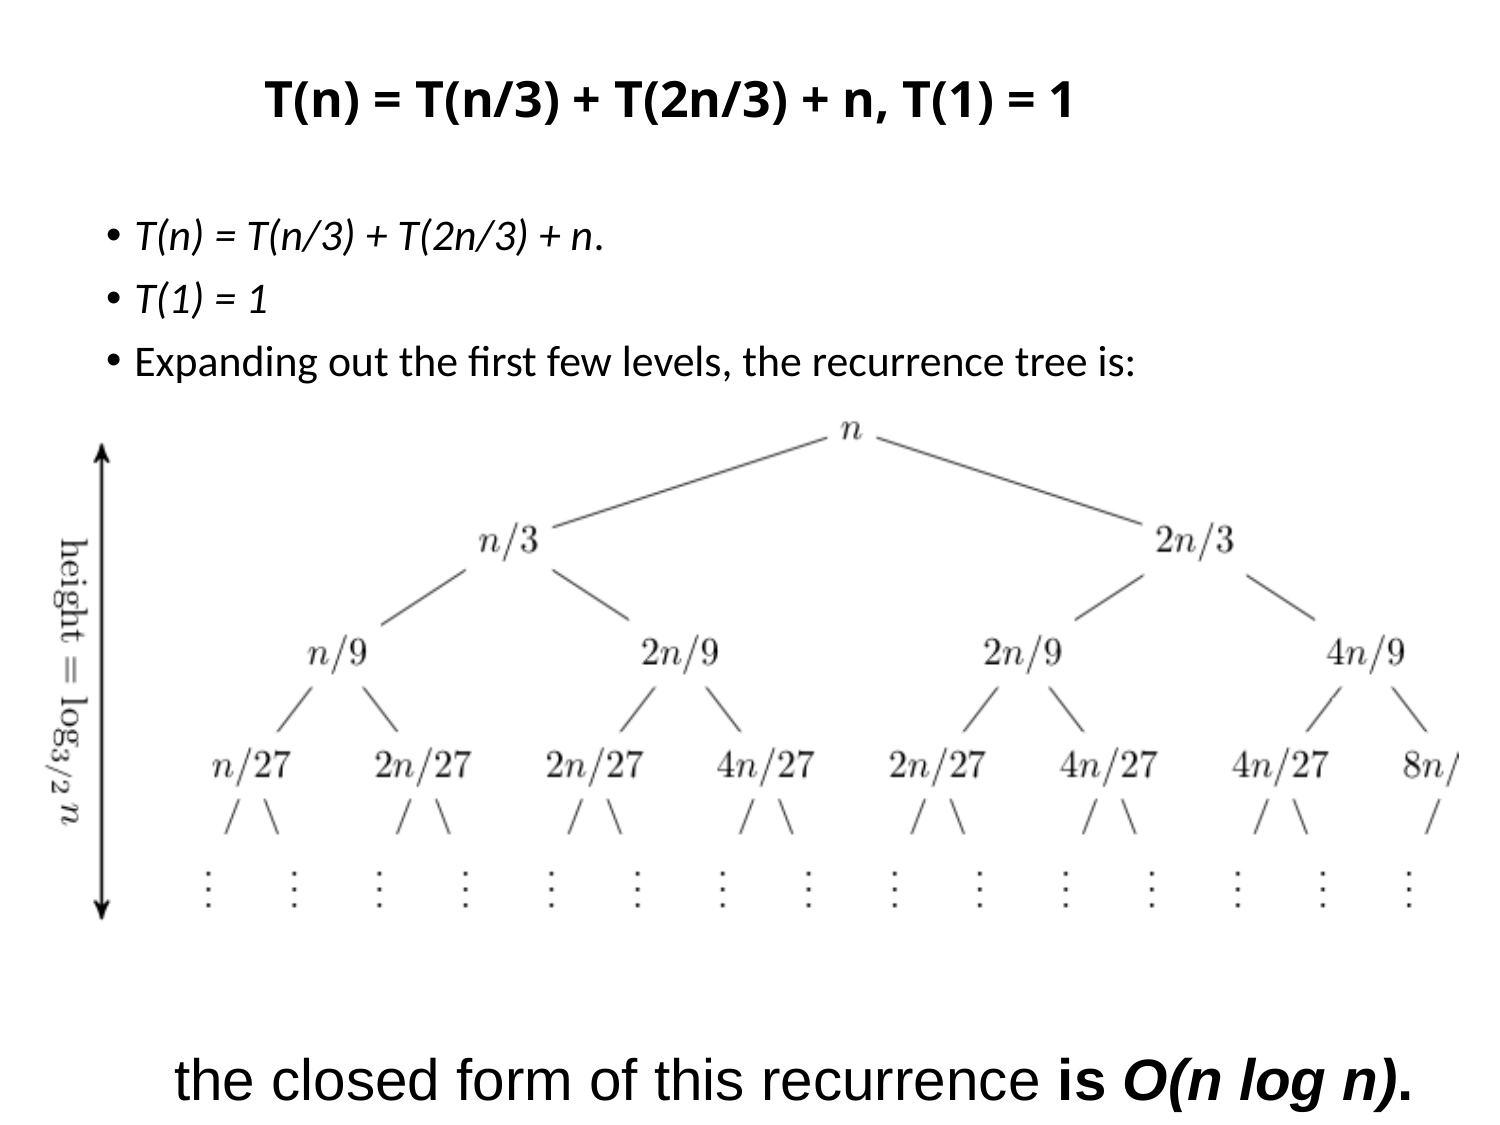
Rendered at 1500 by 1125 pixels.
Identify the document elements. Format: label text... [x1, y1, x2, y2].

picture [41, 410, 1459, 975]
text_box the closed form of this recurrence is O(n log n). [159, 1034, 1447, 1120]
list T(n) = T(n/3) + T(2n/3) + n. T(1) = 1 Expanding out the first few levels, the recurrence tree is: [91, 205, 1386, 410]
title T(n) = T(n/3) + T(2n/3) + n, T(1) = 1 [249, 52, 1204, 151]
